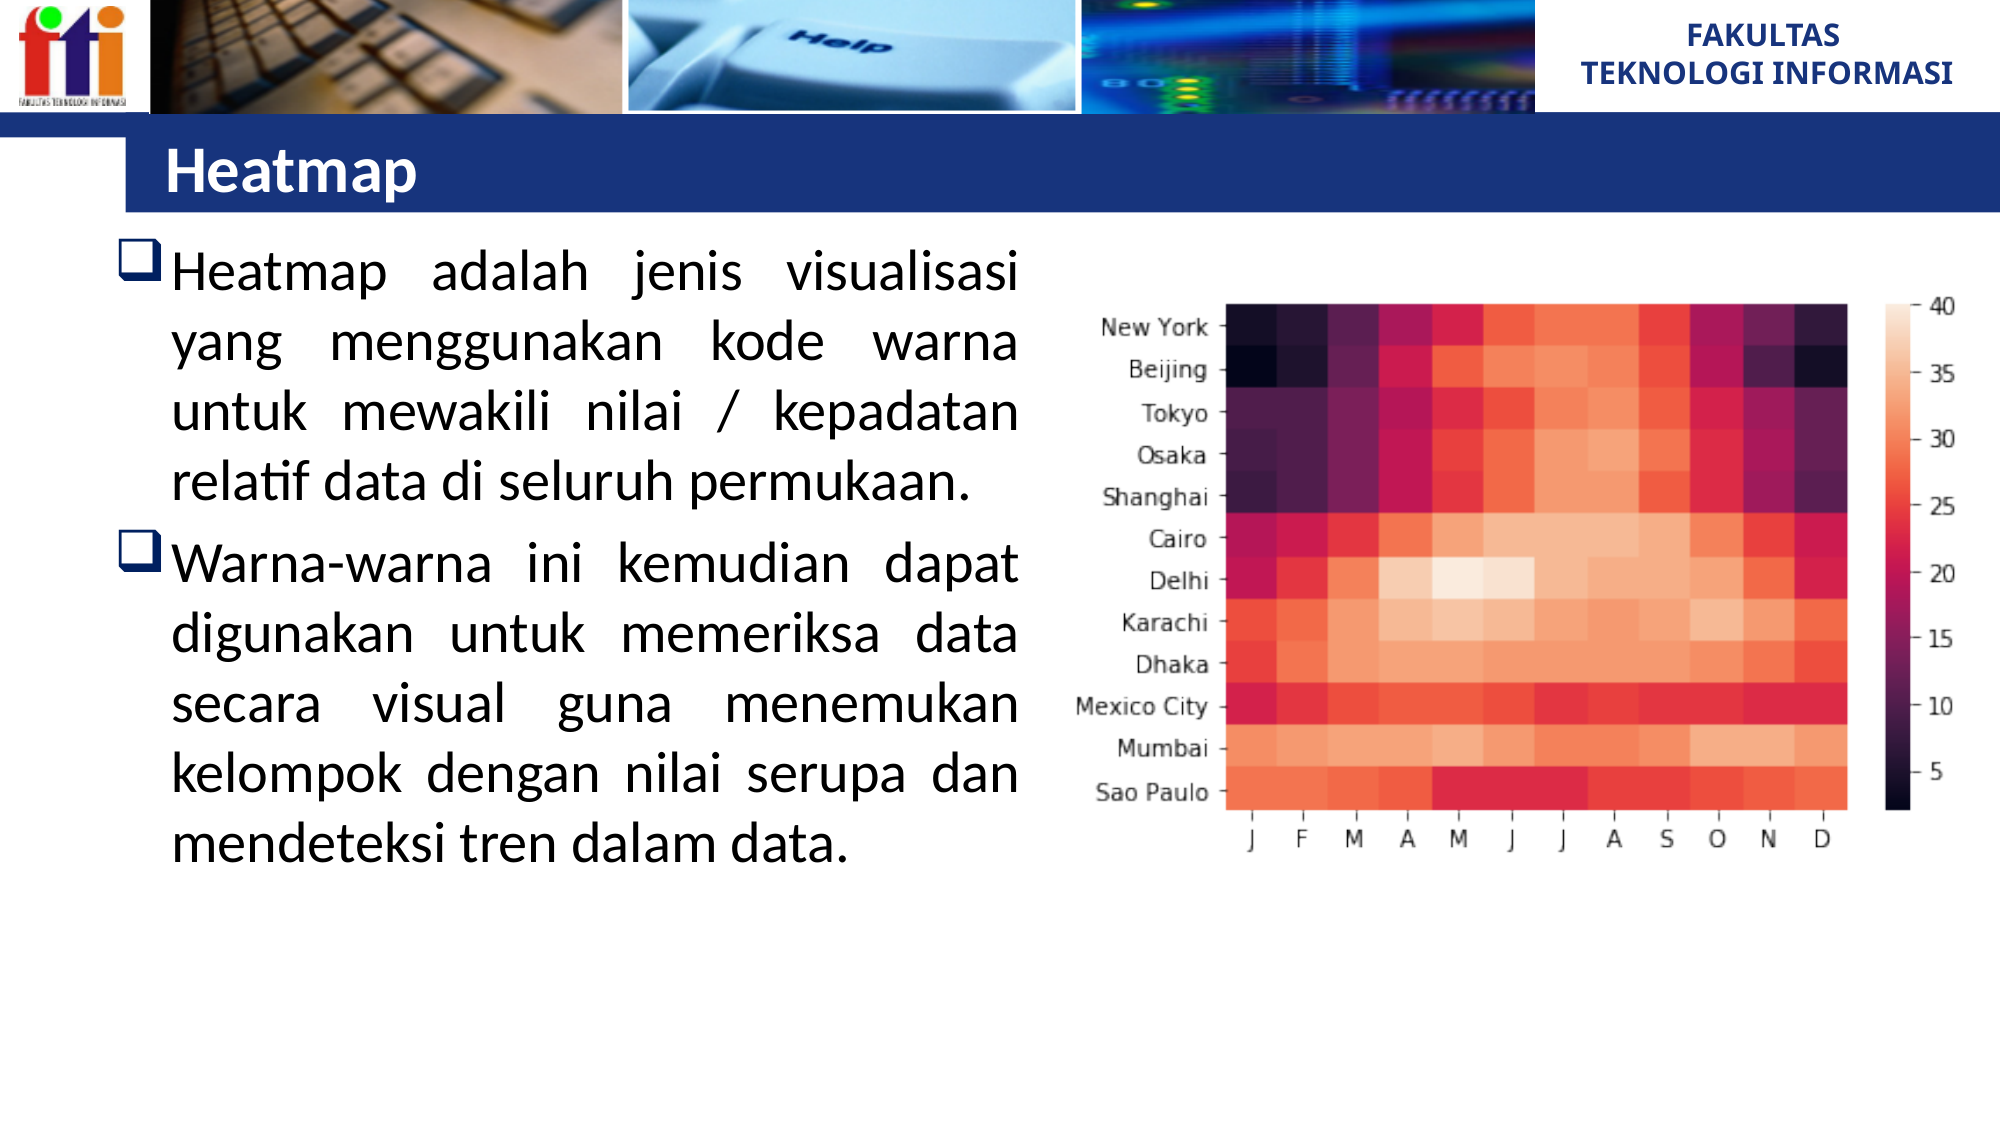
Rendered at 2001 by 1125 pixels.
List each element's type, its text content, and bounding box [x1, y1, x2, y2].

picture [149, 0, 1535, 114]
title Heatmap [149, 119, 1934, 213]
picture [19, 6, 126, 106]
picture [1058, 281, 1974, 867]
list Heatmap adalah jenis visualisasi yang menggunakan kode warna untuk mewakili nilai / kepadatan relatif data di seluruh permukaan. Warna-warna ini kemudian dapat digunakan untuk memeriksa data secara visual guna menemukan kelompok dengan nilai serupa dan mendeteksi tren dalam data. [99, 224, 1036, 1038]
